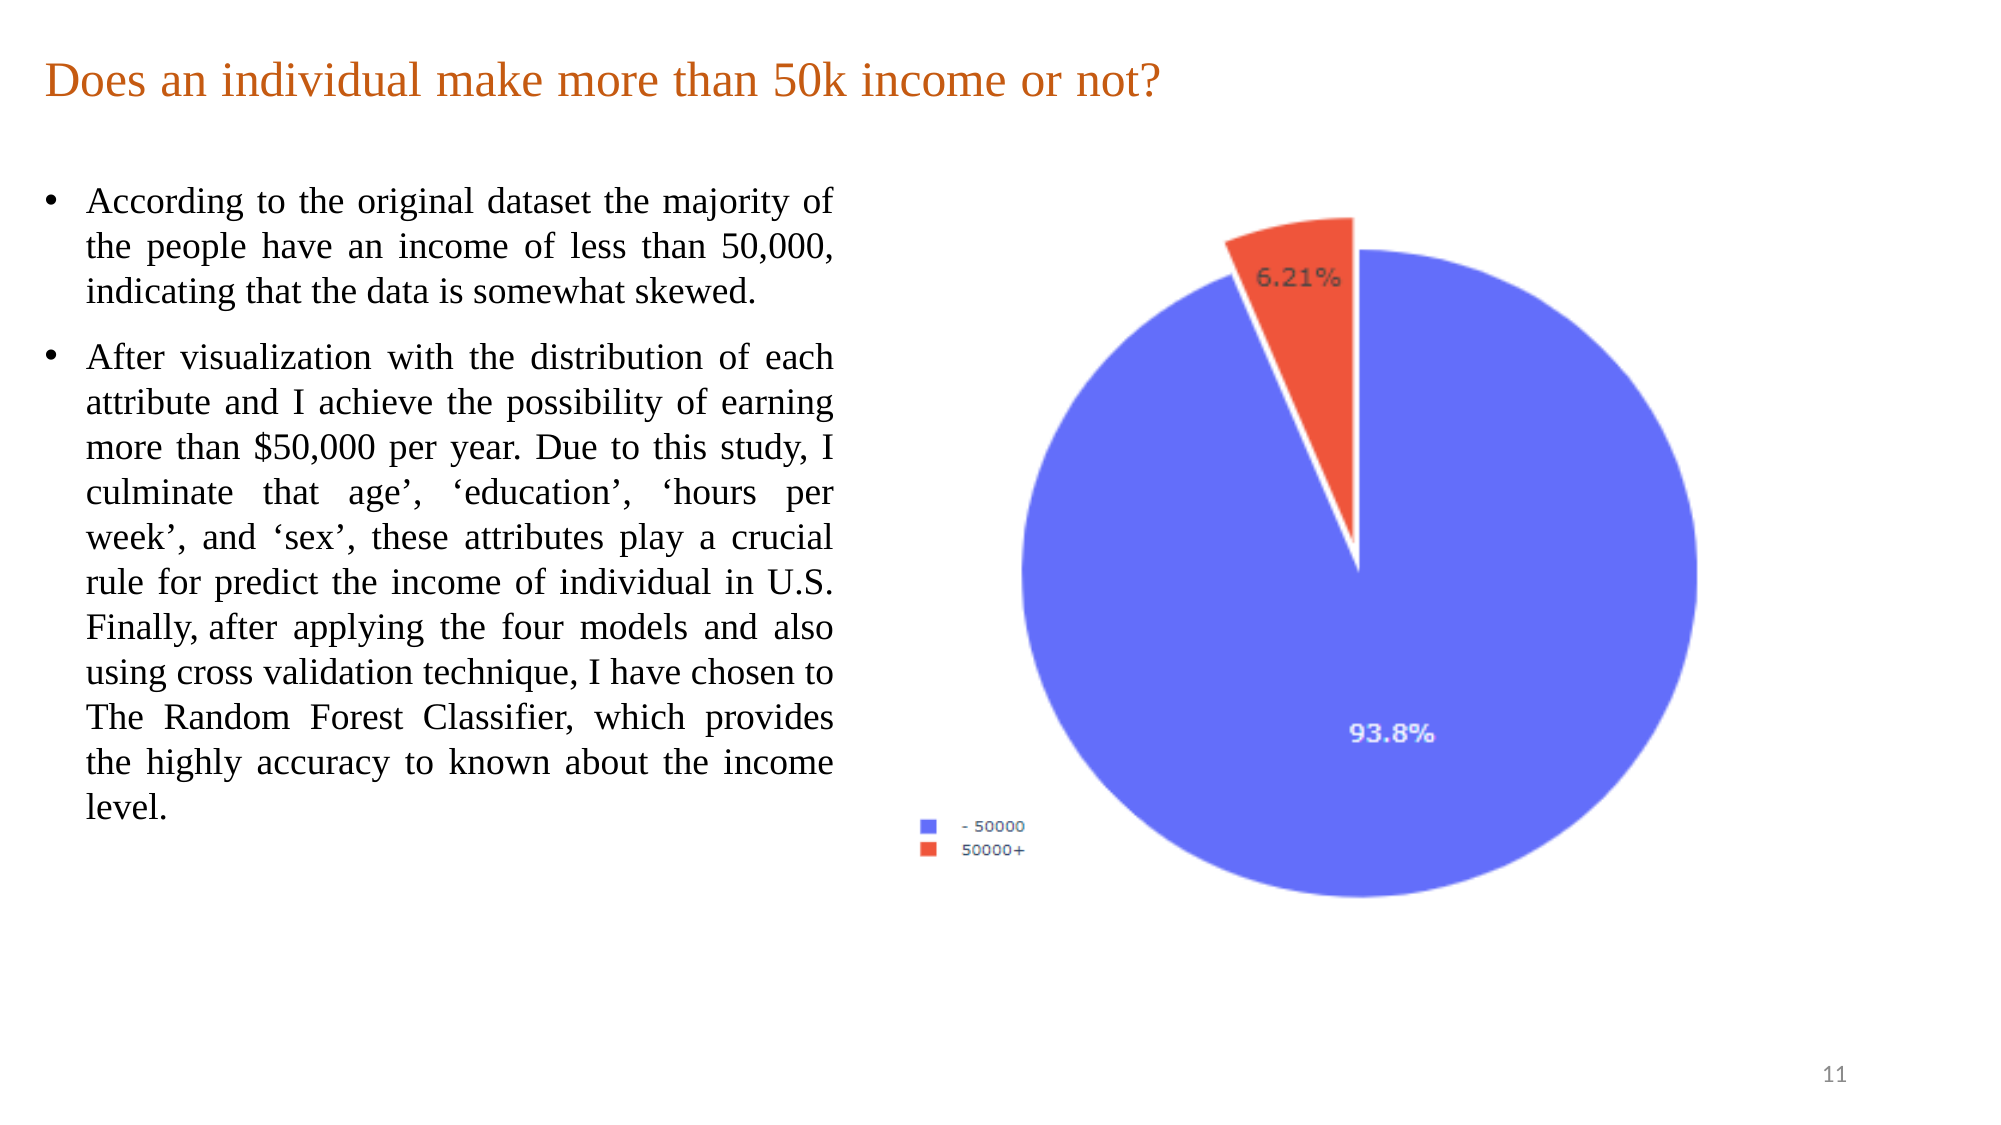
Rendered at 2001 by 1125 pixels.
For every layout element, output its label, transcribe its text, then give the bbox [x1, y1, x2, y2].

list According to the original dataset the majority of the people have an income of less than 50,000, indicating that the data is somewhat skewed. After visualization with the distribution of each attribute and I achieve the possibility of earning more than $50,000 per year. Due to this study, I culminate that age’, ‘education’, ‘hours per week’, and ‘sex’, these attributes play a crucial rule for predict the income of individual in U.S. Finally, after applying the four models and also using cross validation technique, I have chosen to The Random Forest Classifier, which provides the highly accuracy to known about the income level. [29, 169, 851, 963]
slide_number 10 [1412, 1042, 1863, 1103]
title Does an individual make more than 50k income or not? [29, 44, 1177, 186]
picture [850, 196, 1863, 962]
